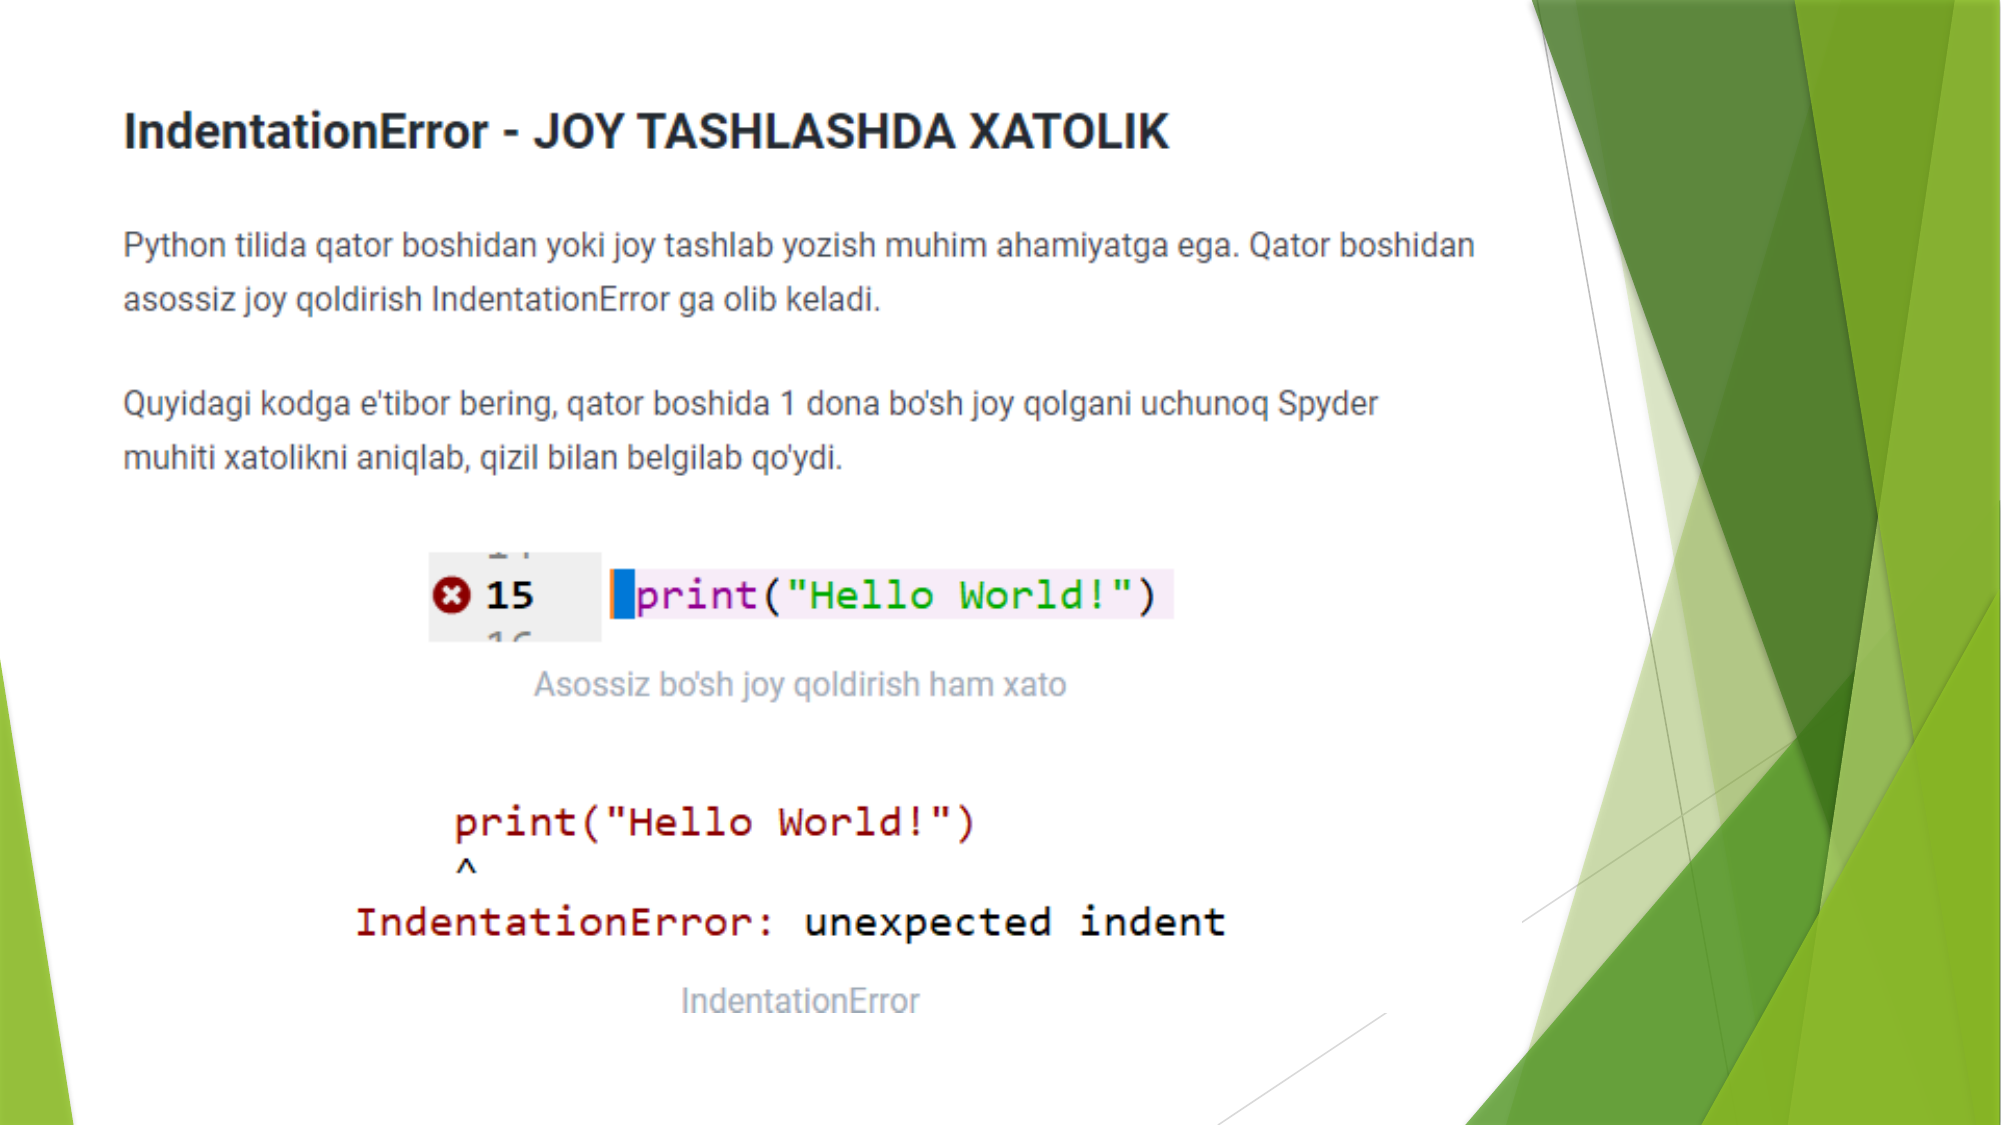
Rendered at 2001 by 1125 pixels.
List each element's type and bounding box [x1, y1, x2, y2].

picture [110, 99, 1522, 1014]
